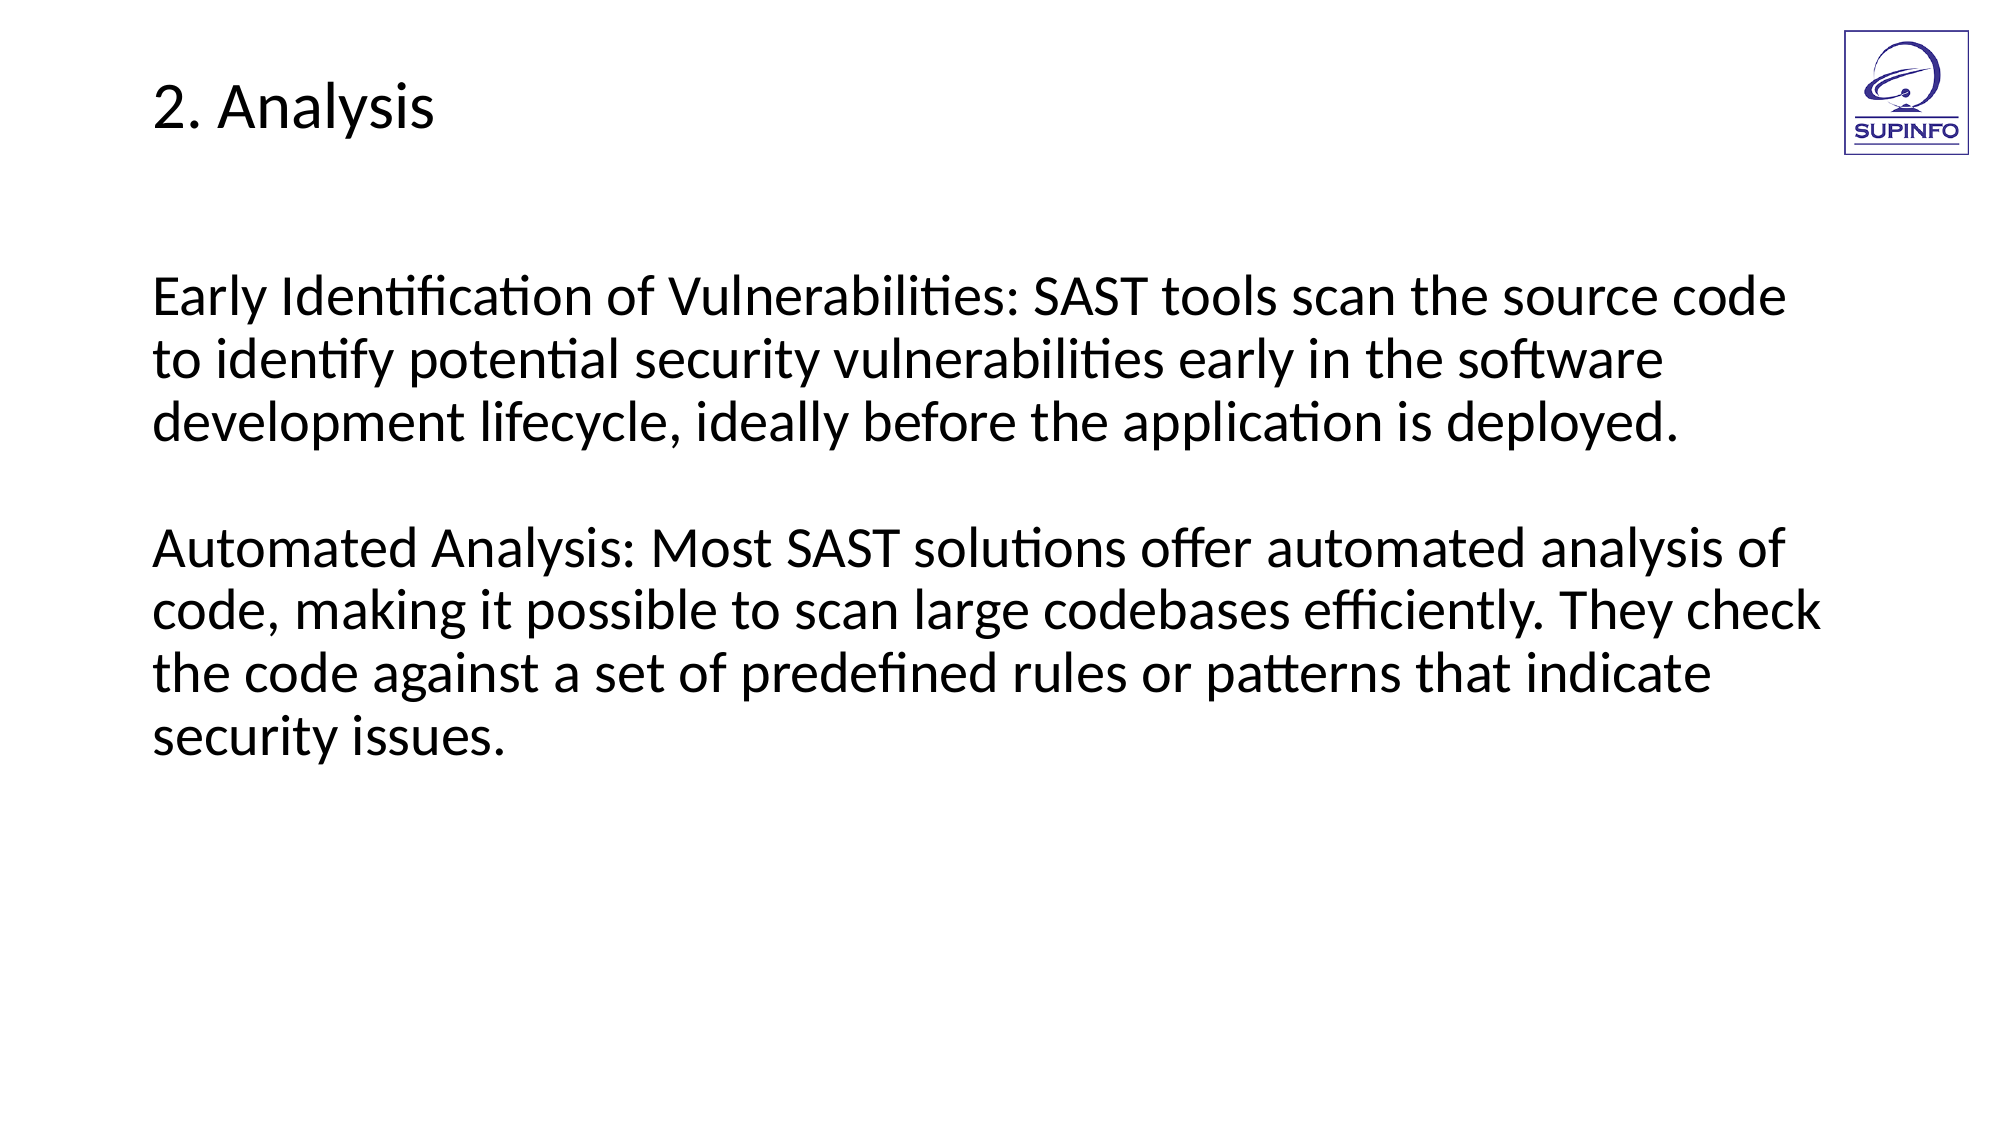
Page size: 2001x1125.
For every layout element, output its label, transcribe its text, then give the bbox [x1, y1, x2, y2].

list Early Identification of Vulnerabilities: SAST tools scan the source code to identify potential security vulnerabilities early in the software development lifecycle, ideally before the application is deployed. Automated Analysis: Most SAST solutions offer automated analysis of code, making it possible to scan large codebases efficiently. They check the code against a set of predefined rules or patterns that indicate security issues. [137, 257, 1863, 1014]
picture [1844, 30, 1969, 155]
list 2. Analysis [137, 63, 1862, 157]
